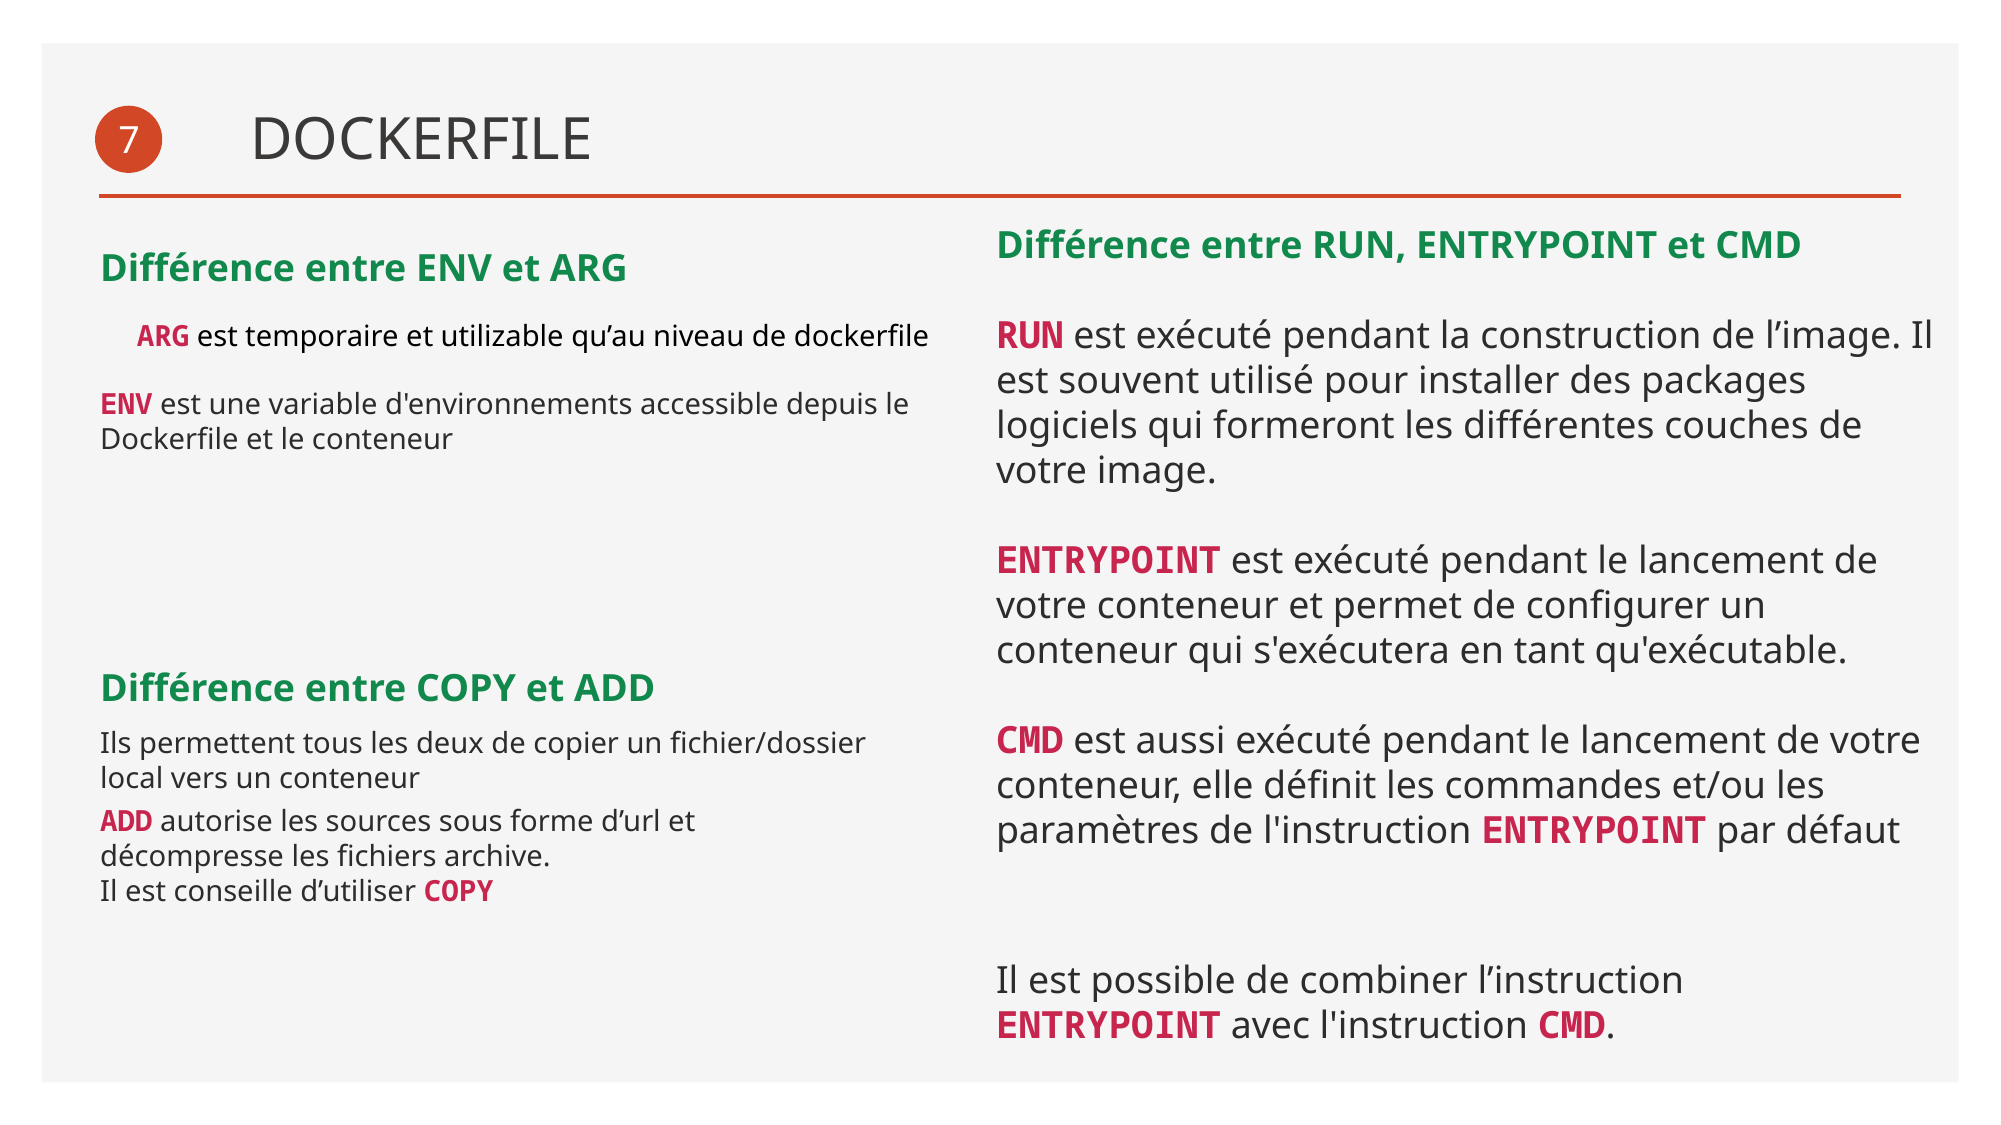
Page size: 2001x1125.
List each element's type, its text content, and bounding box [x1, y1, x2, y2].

text_box Différence entre RUN, ENTRYPOINT et CMD RUN est exécuté pendant la construction de l’image. Il est souvent utilisé pour installer des packages logiciels qui formeront les différentes couches de votre image. ENTRYPOINT est exécuté pendant le lancement de votre conteneur et permet de configurer un conteneur qui s'exécutera en tant qu'exécutable. CMD est aussi exécuté pendant le lancement de votre conteneur, elle définit les commandes et/ou les paramètres de l'instruction ENTRYPOINT par défaut [981, 214, 1957, 859]
text_box Ils permettent tous les deux de copier un fichier/dossier local vers un conteneur [85, 717, 944, 802]
text_box ARG est temporaire et utilizable qu’au niveau de dockerfile [122, 310, 945, 360]
text_box Différence entre COPY et ADD [85, 656, 718, 717]
text_box Différence entre ENV et ARG [85, 236, 690, 297]
title DOCKERFILE [85, 73, 1214, 179]
text_box ENV est une variable d'environnements accessible depuis le Dockerfile et le conteneur [85, 378, 943, 463]
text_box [83, 105, 175, 173]
text_box Il est possible de combiner l’instruction ENTRYPOINT avec l'instruction CMD. [981, 948, 1957, 1054]
text_box ADD autorise les sources sous forme d’url et décompresse les fichiers archive. Il est conseille d’utiliser COPY [85, 795, 787, 915]
